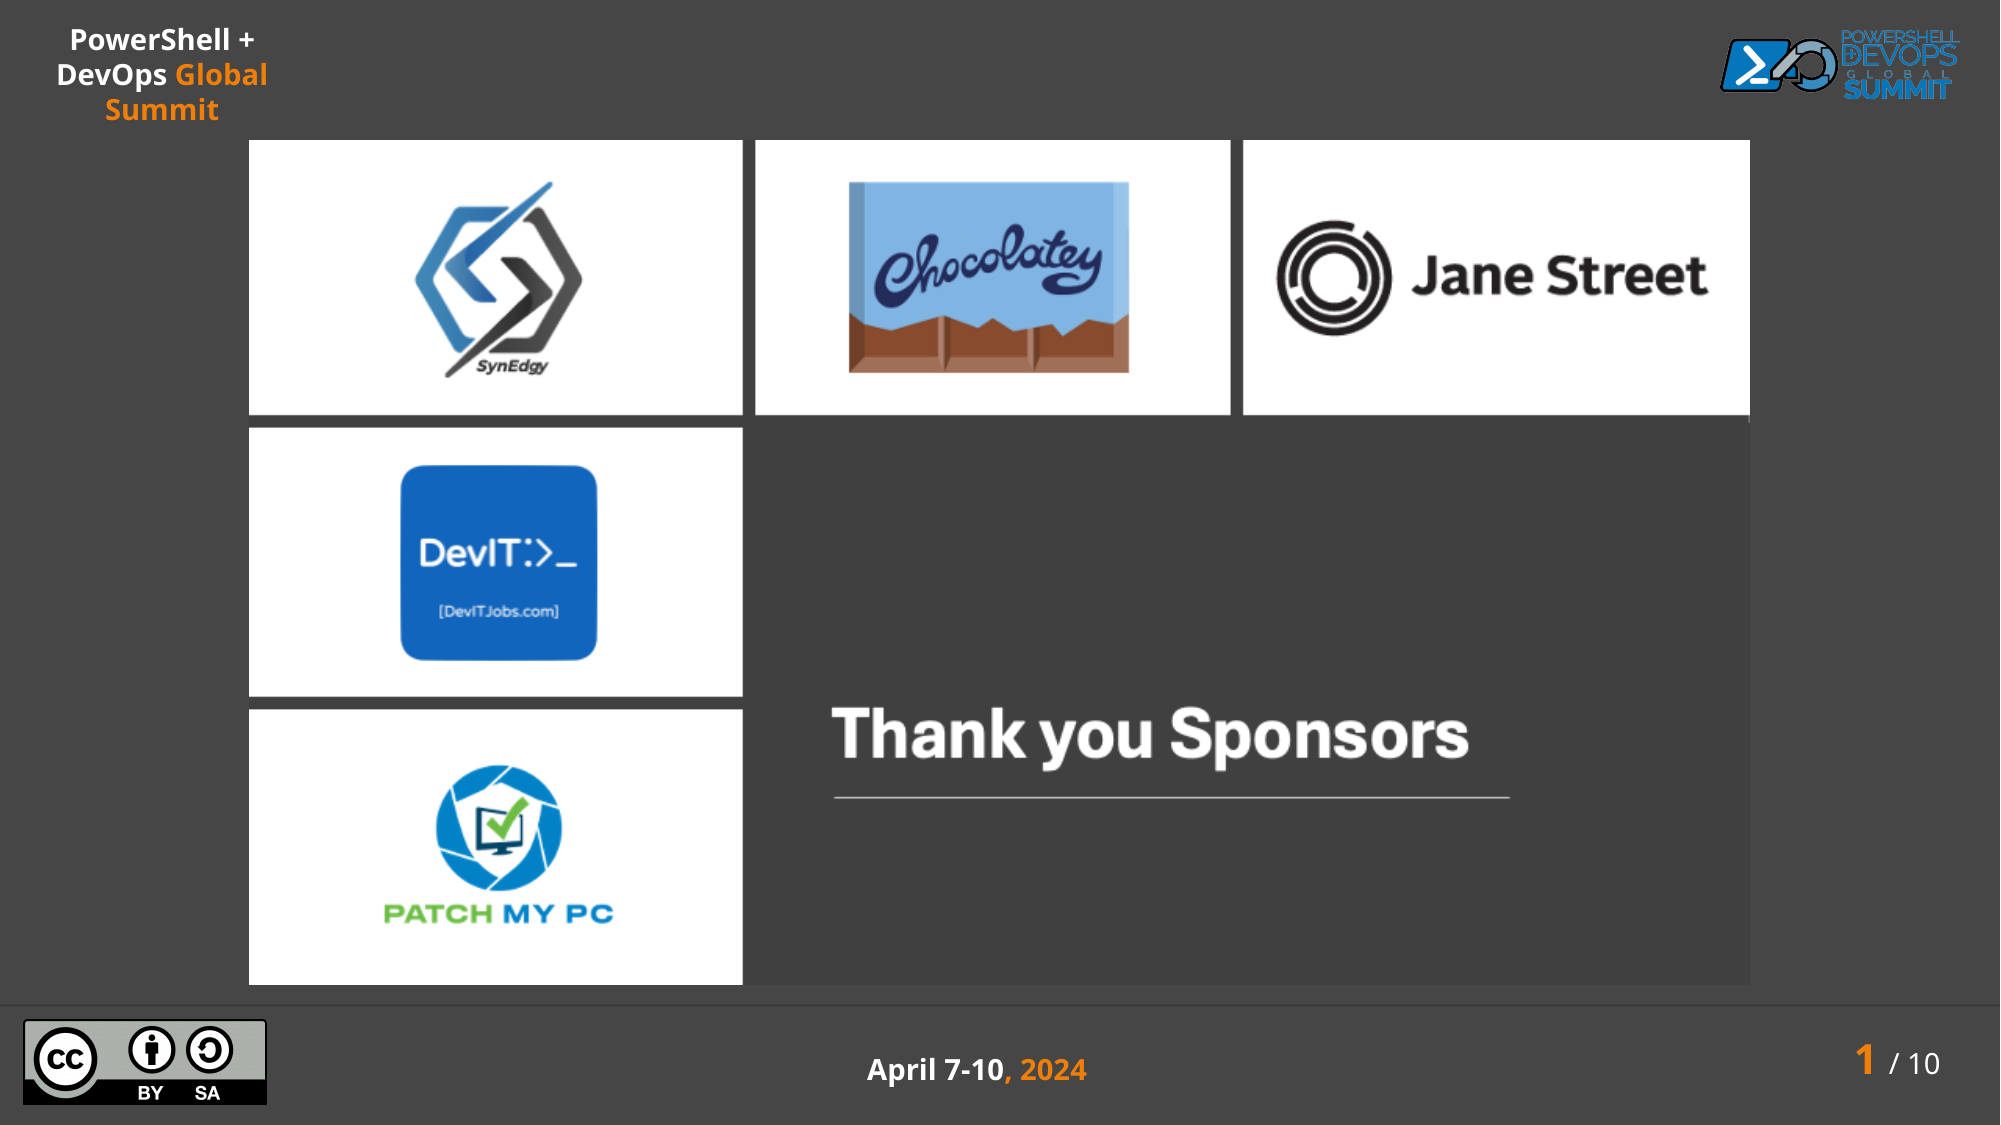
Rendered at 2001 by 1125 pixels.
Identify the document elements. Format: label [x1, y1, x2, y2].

picture [249, 140, 1751, 985]
picture [1720, 28, 1960, 105]
picture [23, 1019, 267, 1105]
